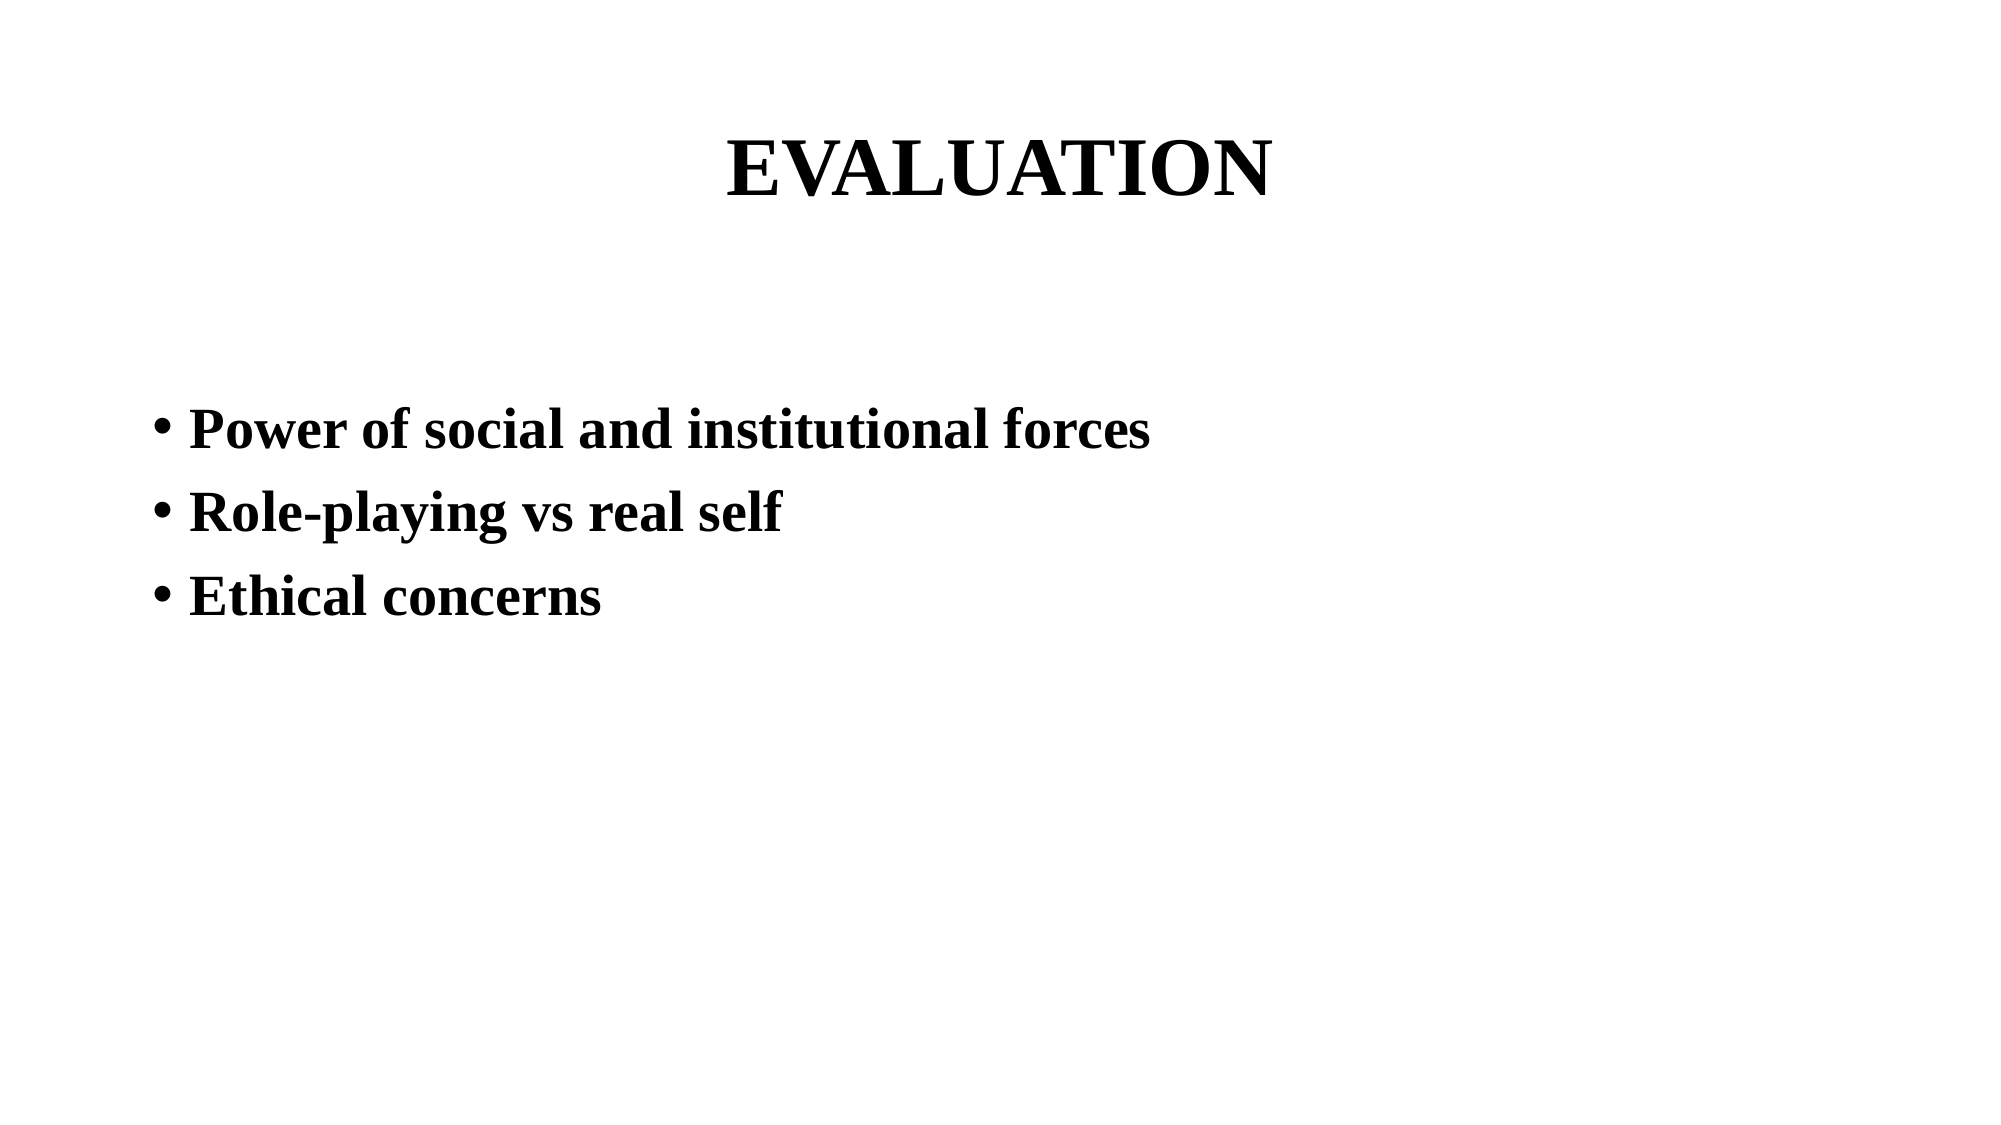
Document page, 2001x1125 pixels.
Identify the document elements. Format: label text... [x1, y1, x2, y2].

title EVALUATION [137, 59, 1863, 278]
list Power of social and institutional forces Role-playing vs real self Ethical concerns [137, 299, 1863, 1014]
